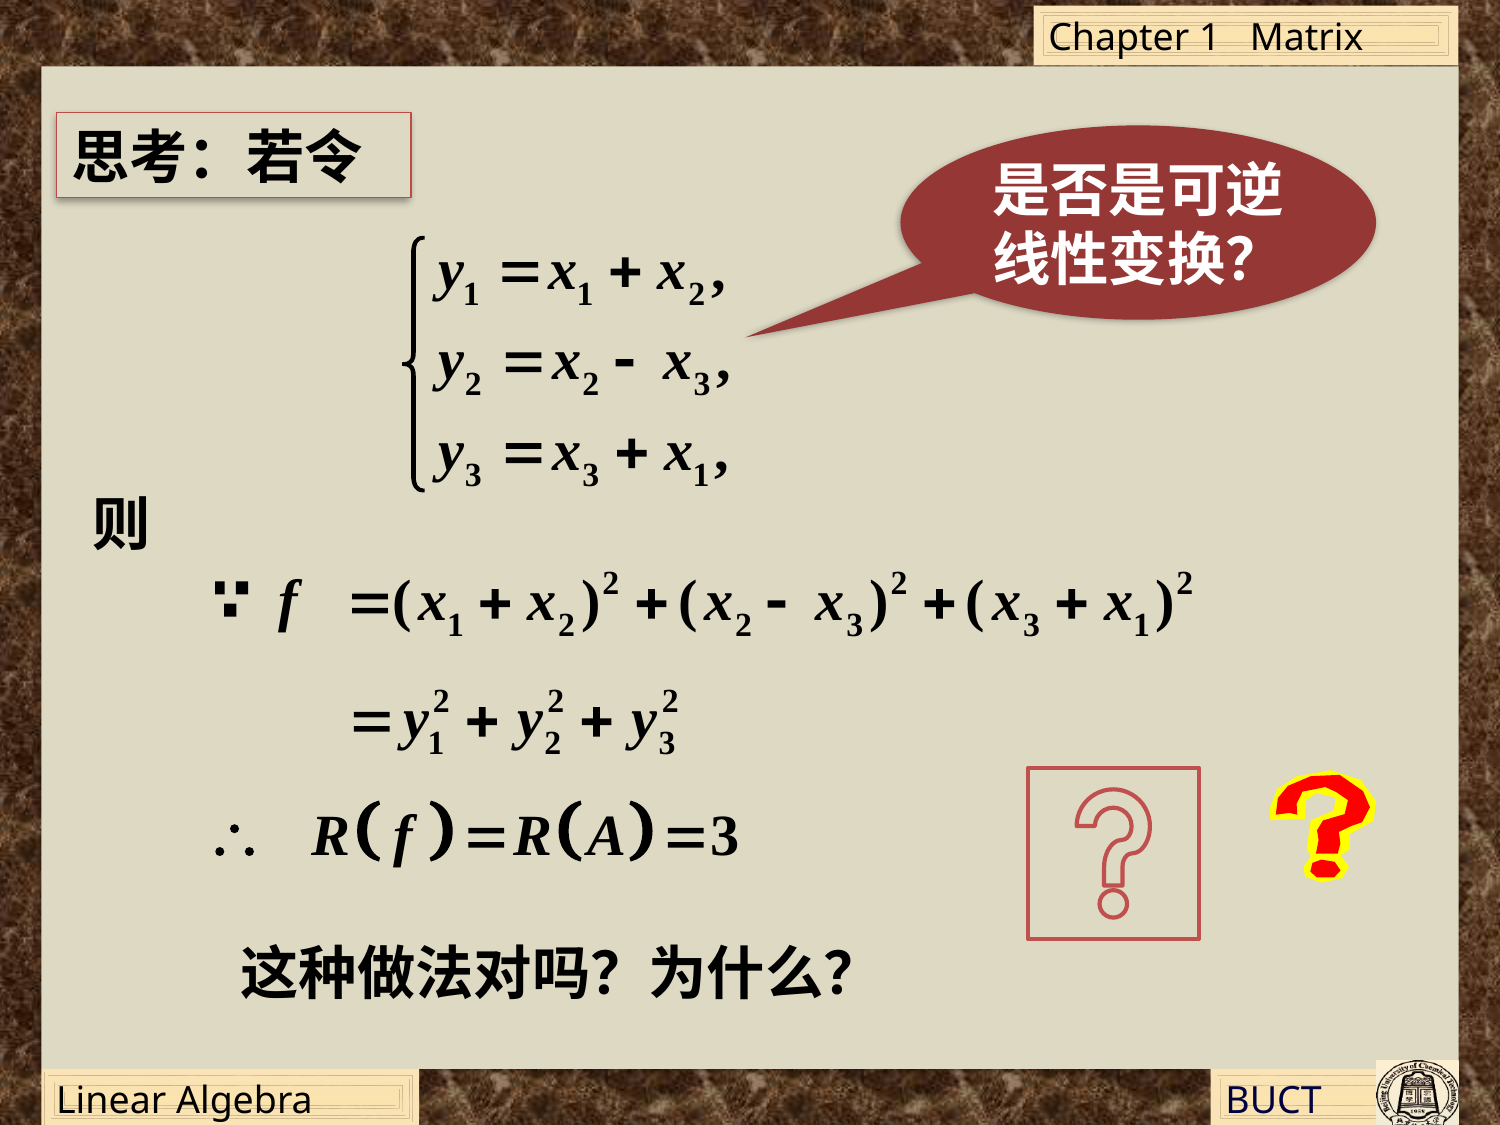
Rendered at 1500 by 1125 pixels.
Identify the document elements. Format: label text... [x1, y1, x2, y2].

text_box 这种做法对吗？为什么？ [226, 928, 897, 1014]
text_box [343, 562, 1197, 642]
text_box 是否是可逆线性变换？ [745, 125, 1377, 338]
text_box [214, 573, 314, 640]
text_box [345, 680, 684, 761]
text_box 则 [77, 479, 166, 565]
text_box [215, 798, 743, 881]
picture [0, 0, 1500, 1125]
text_box [1026, 766, 1201, 941]
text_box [1269, 769, 1377, 883]
picture [420, 1069, 1210, 1125]
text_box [395, 231, 734, 497]
text_box 思考：若令 [56, 112, 412, 198]
